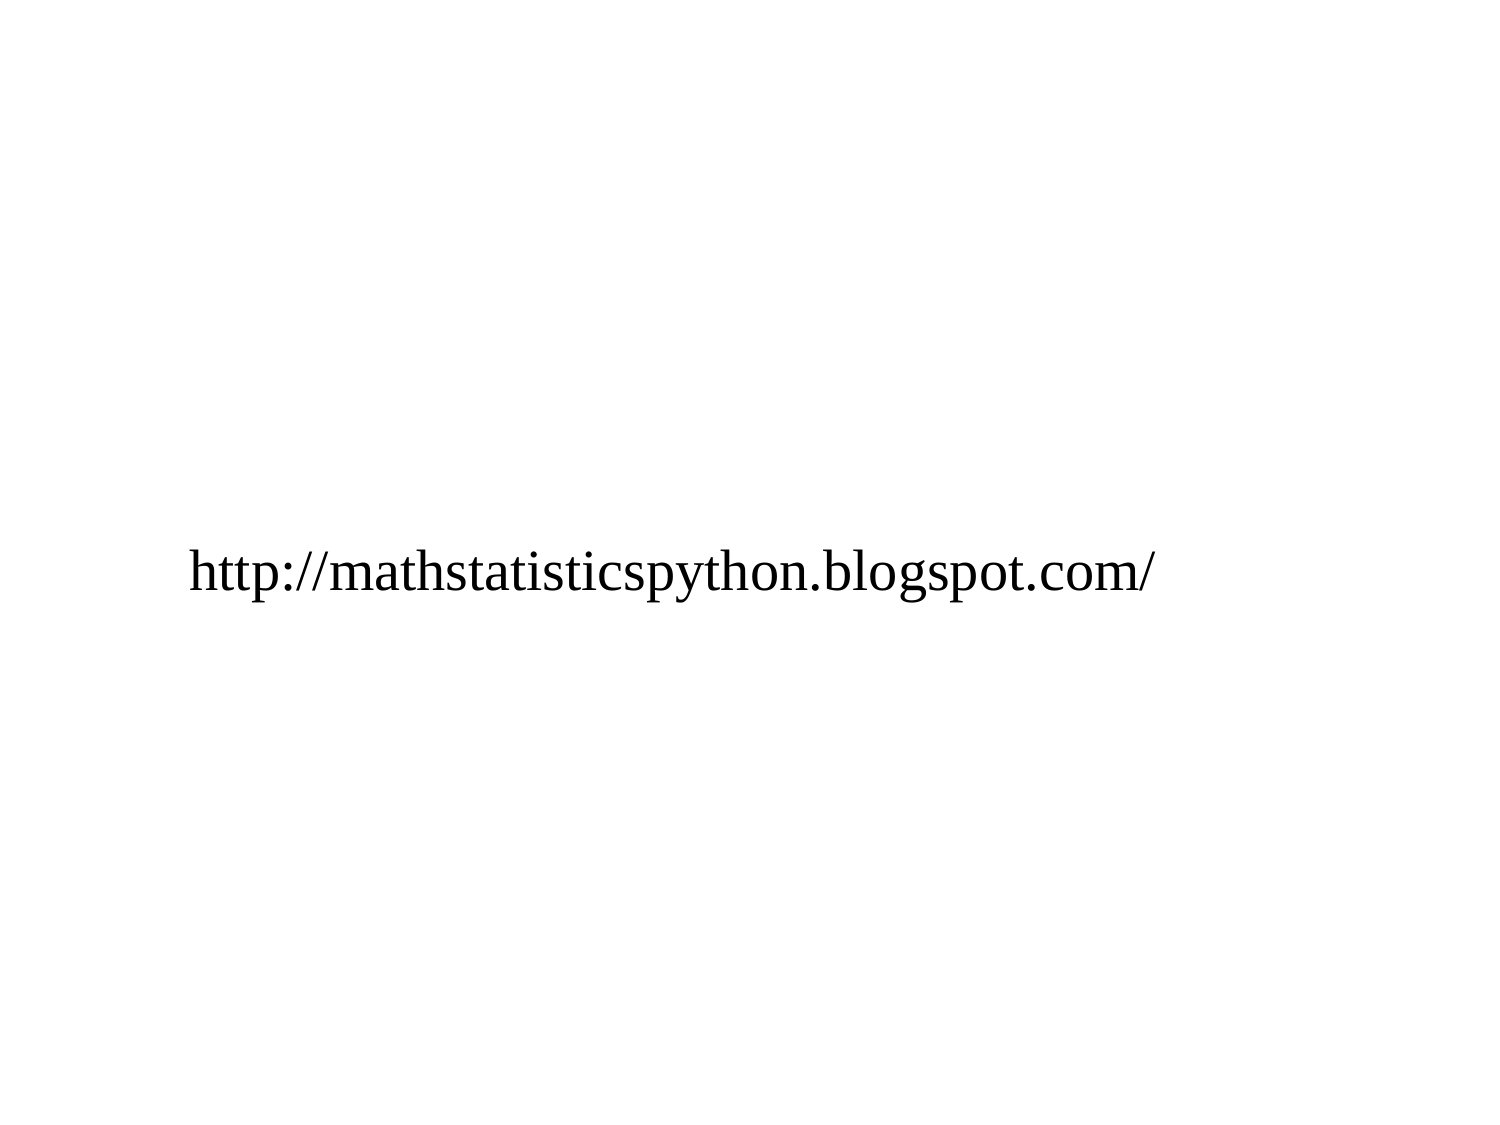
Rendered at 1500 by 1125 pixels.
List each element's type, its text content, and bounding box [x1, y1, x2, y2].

text_box http://mathstatisticspython.blogspot.com/ [174, 525, 1288, 610]
